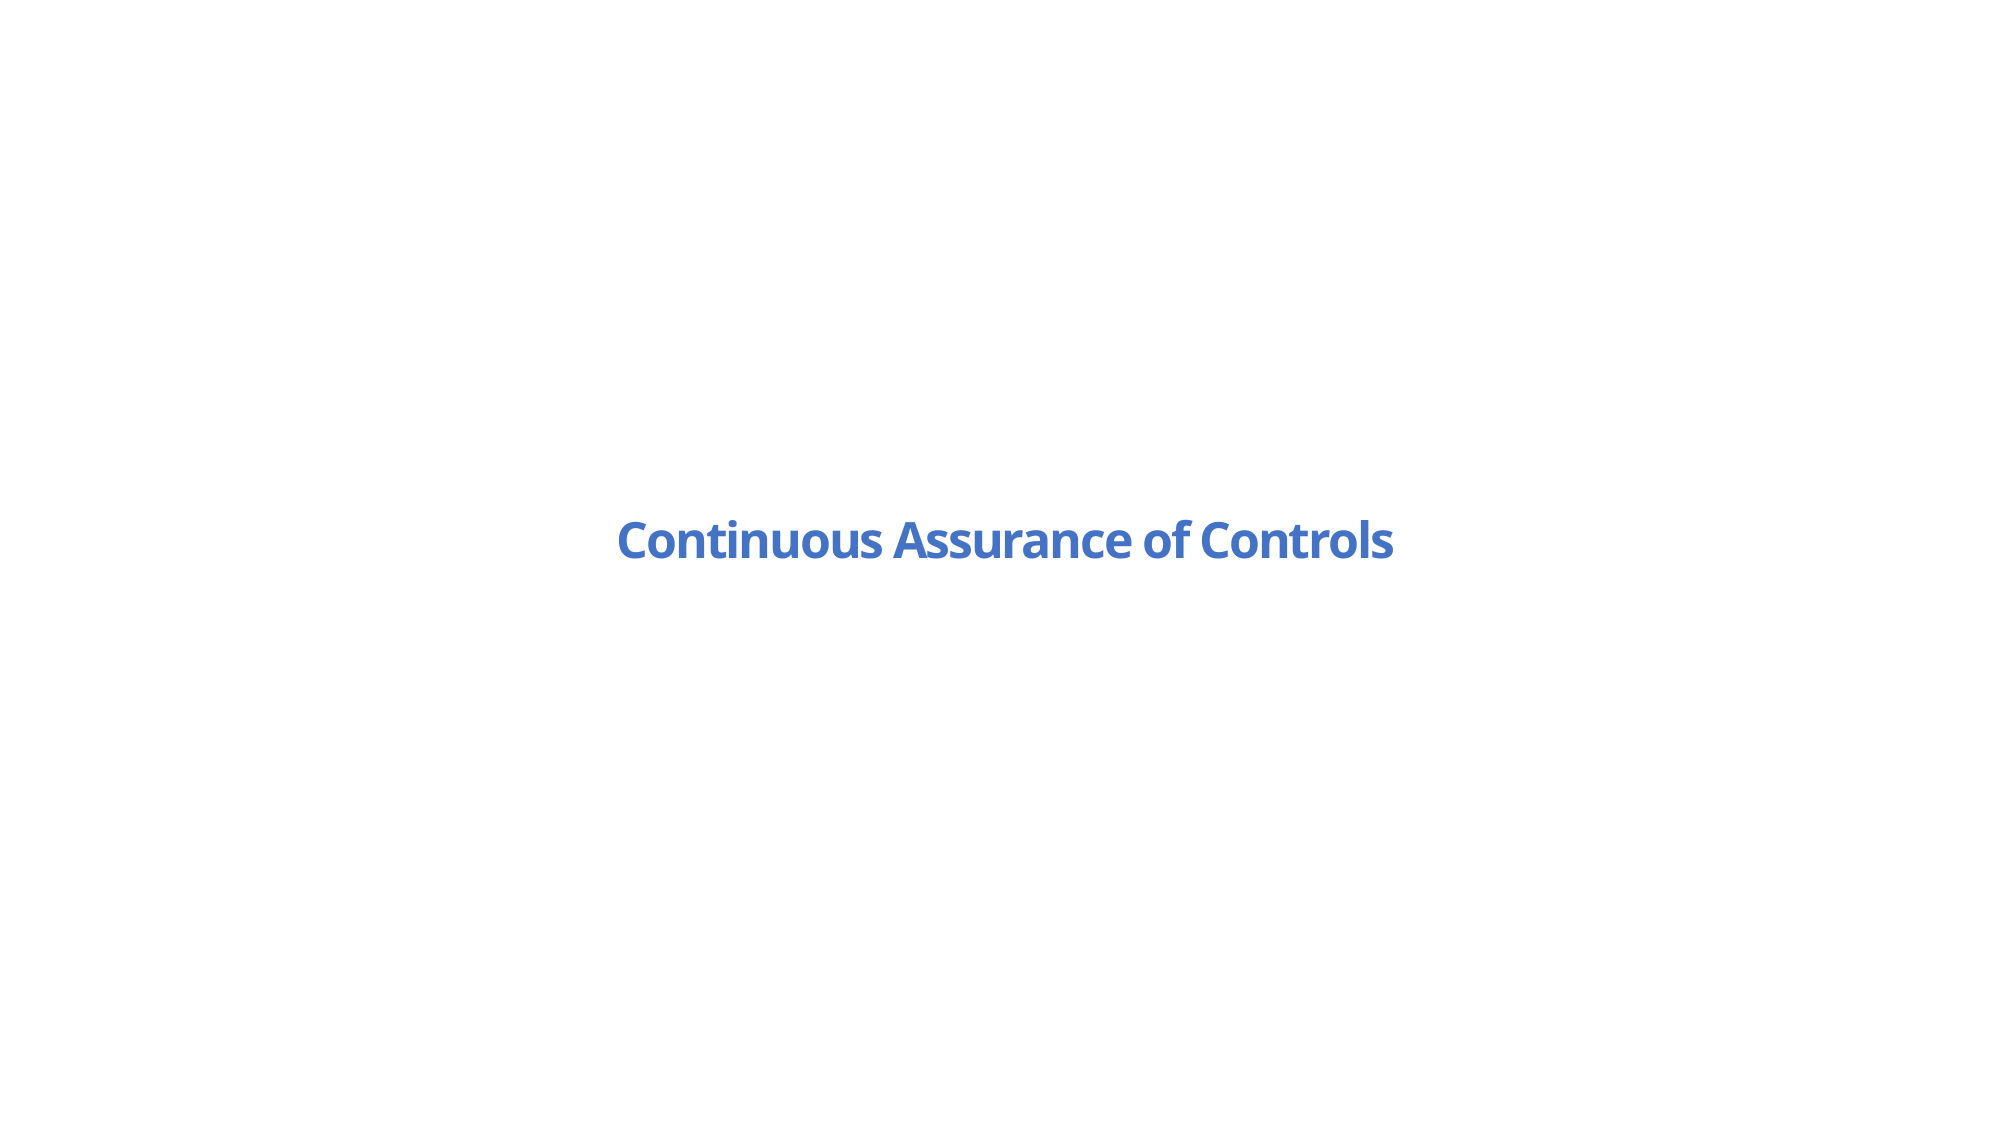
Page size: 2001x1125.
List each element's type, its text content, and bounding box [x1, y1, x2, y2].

text_box Continuous Assurance of Controls [50, 503, 1962, 622]
